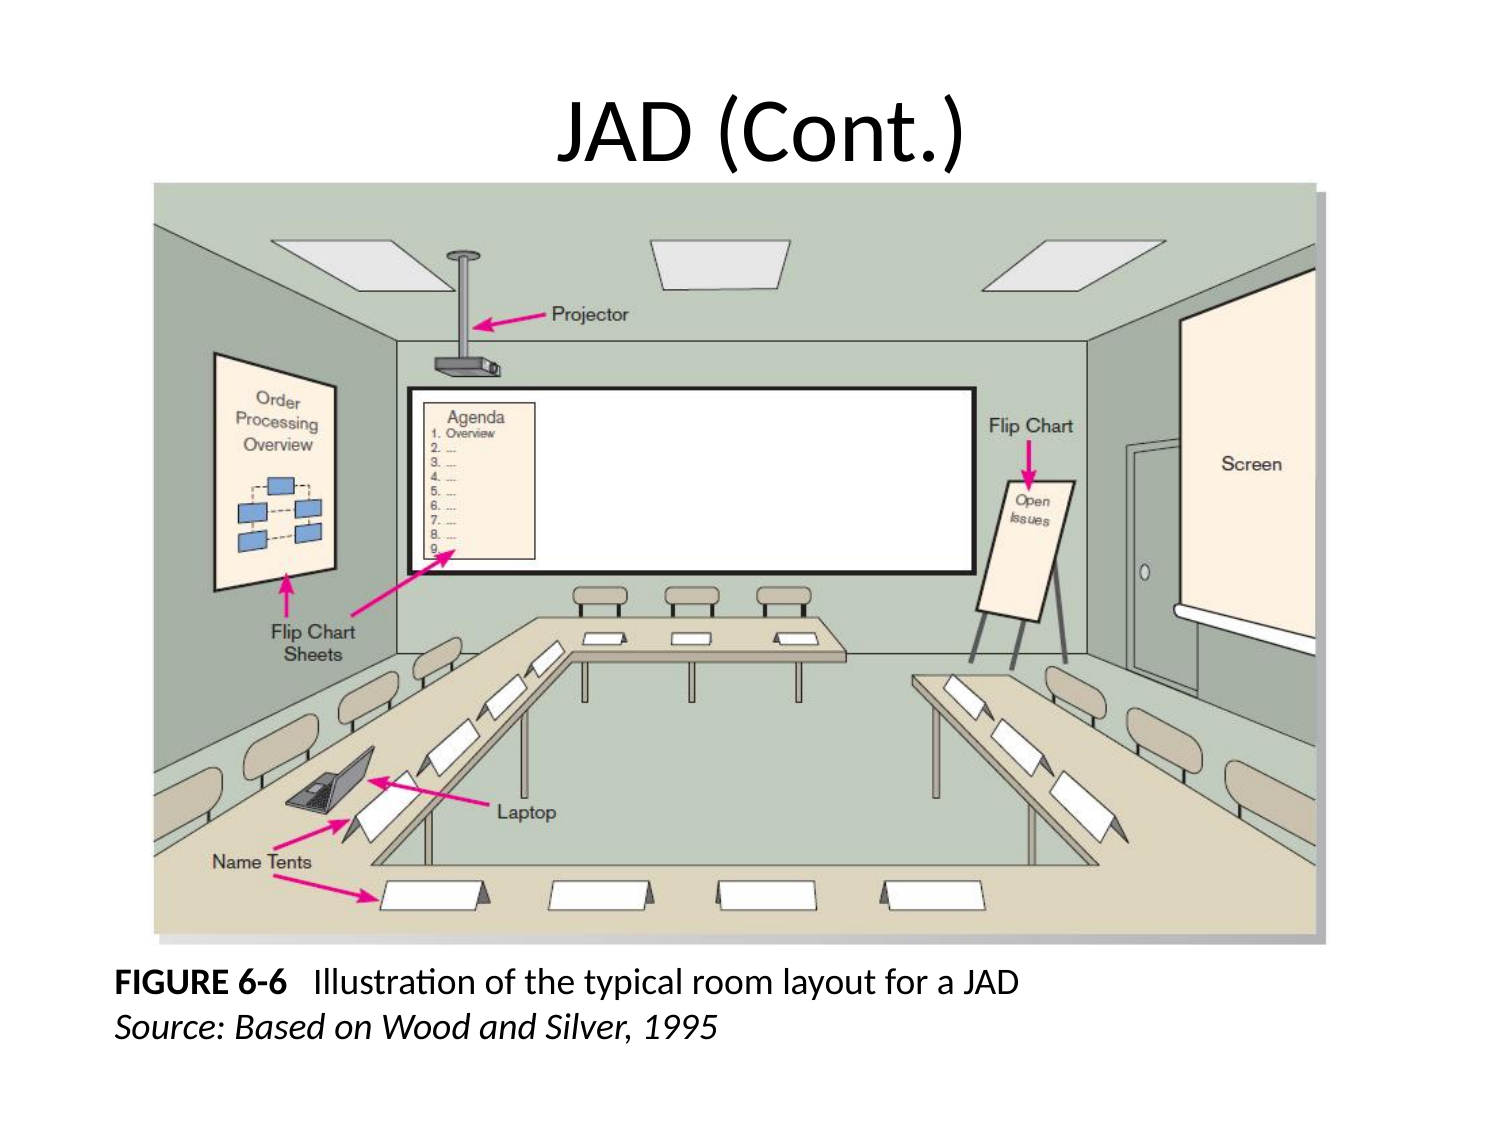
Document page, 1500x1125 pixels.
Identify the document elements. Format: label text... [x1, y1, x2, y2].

picture [149, 179, 1334, 951]
title JAD (Cont.) [87, 12, 1438, 238]
text_box FIGURE 6-6 Illustration of the typical room layout for a JAD Source: Based on Wood and Silver, 1995 [99, 949, 1463, 1055]
